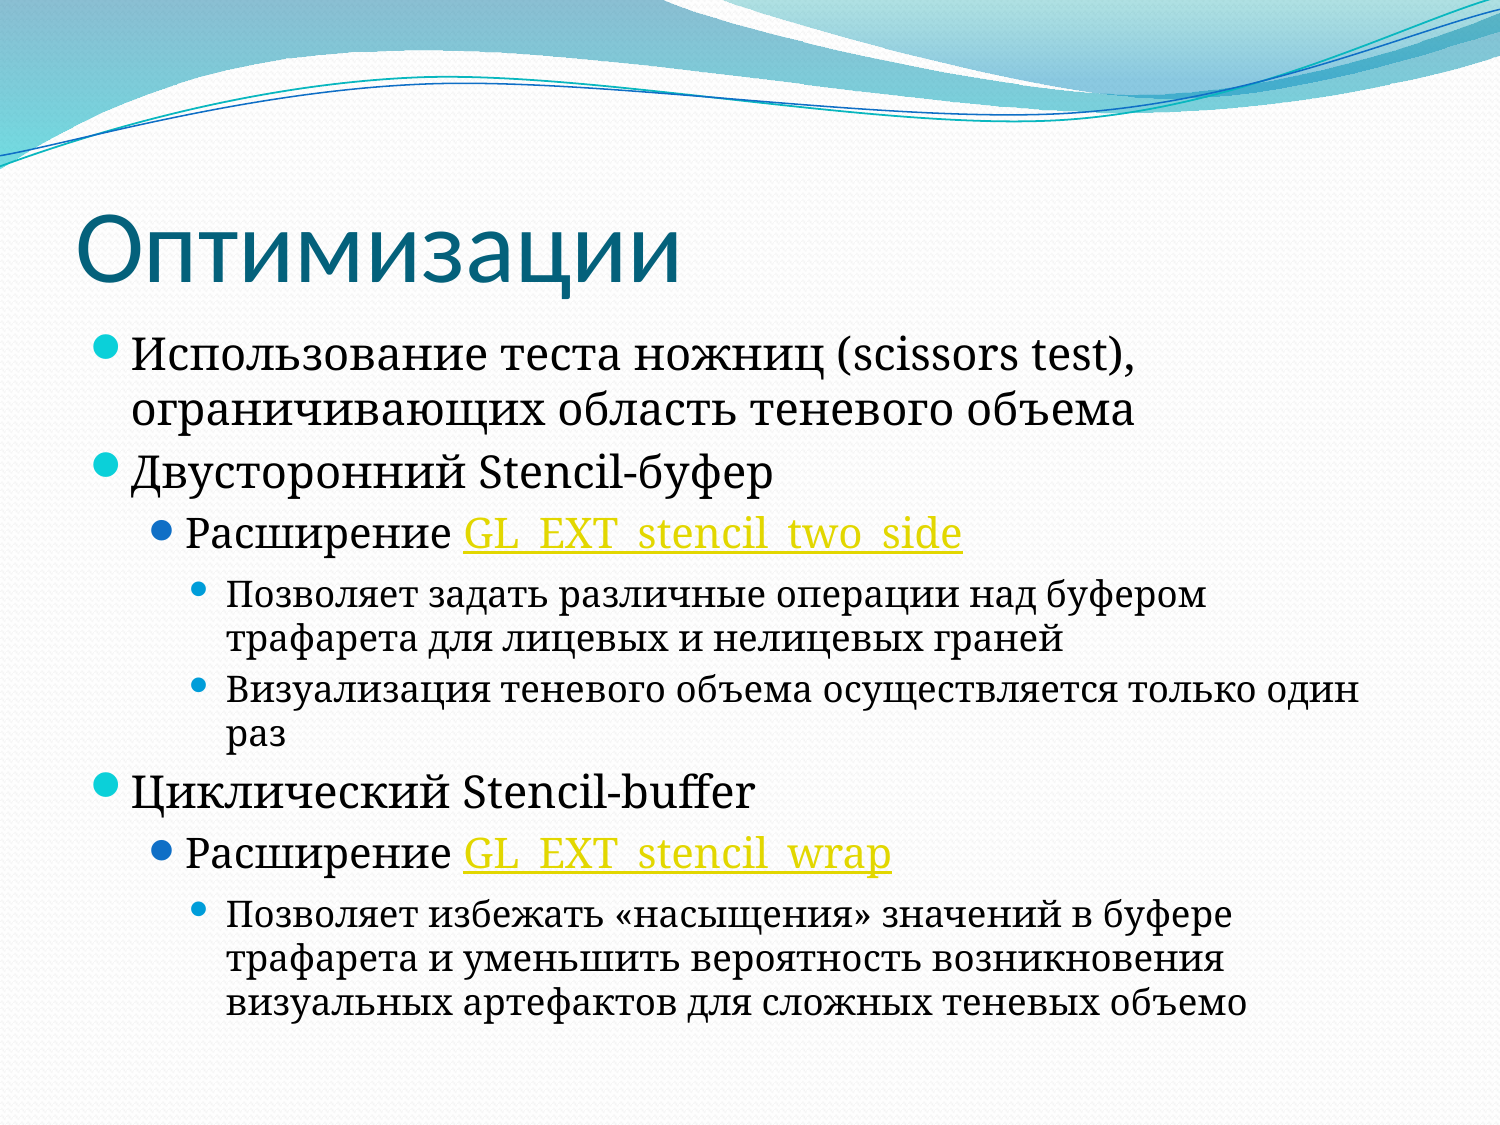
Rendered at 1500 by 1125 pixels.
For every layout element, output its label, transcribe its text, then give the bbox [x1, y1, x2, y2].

list Использование теста ножниц (scissors test), ограничивающих область теневого объема Двусторонний Stencil-буфер Расширение GL_EXT_stencil_two_side Позволяет задать различные операции над буфером трафарета для лицевых и нелицевых граней Визуализация теневого объема осуществляется только один раз Циклический Stencil-buffer Расширение GL_EXT_stencil_wrap Позволяет избежать «насыщения» значений в буфере трафарета и уменьшить вероятность возникновения визуальных артефактов для сложных теневых объемо [75, 317, 1425, 1038]
title Оптимизации [75, 115, 1425, 303]
